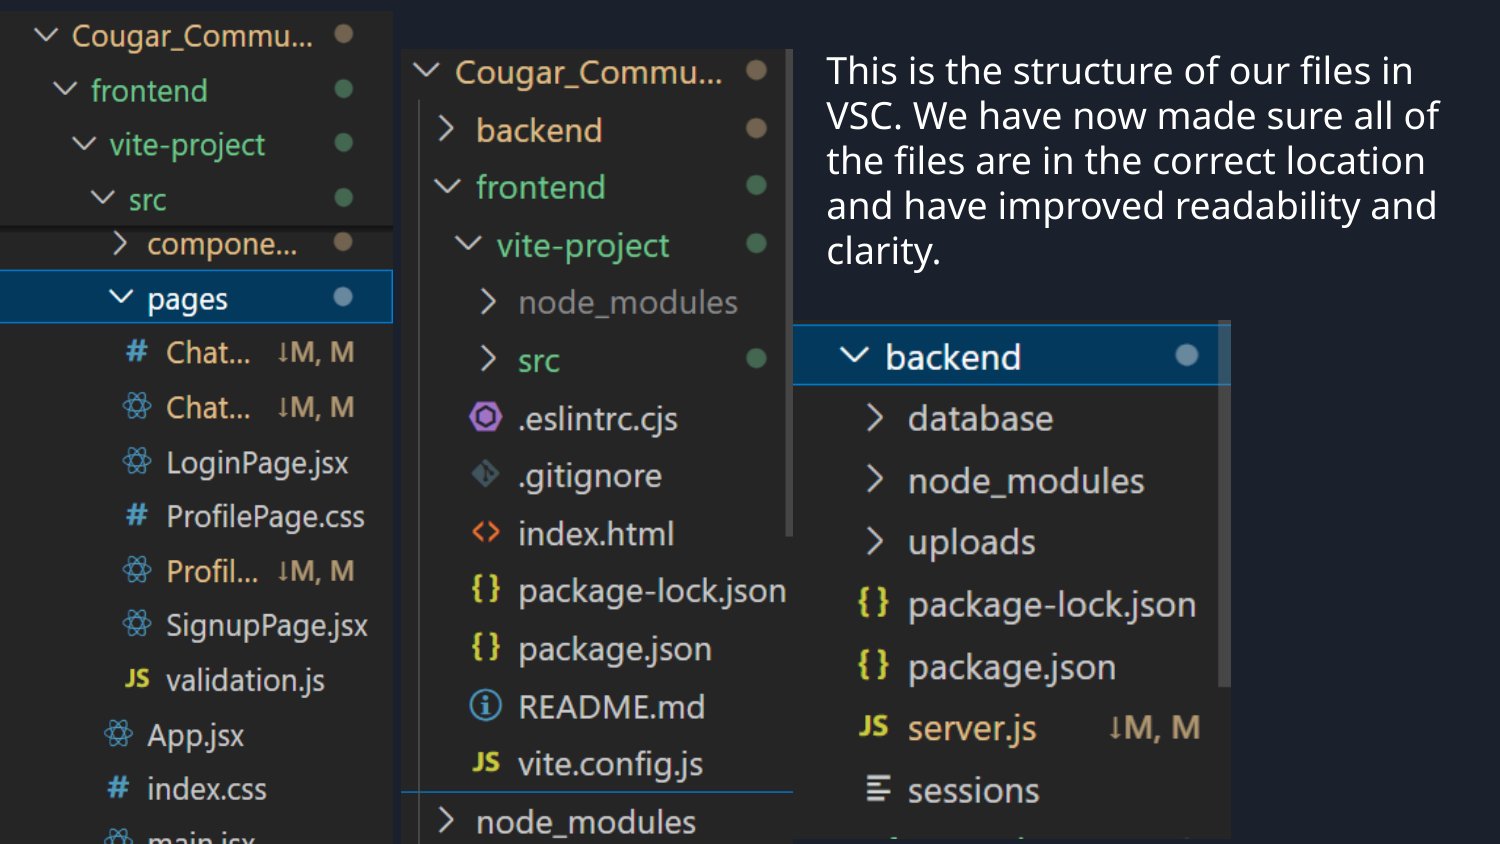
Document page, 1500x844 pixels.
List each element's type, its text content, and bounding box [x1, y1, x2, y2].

picture [0, 11, 394, 844]
text_box This is the structure of our files in VSC. We have now made sure all of the files are in the correct location and have improved readability and clarity. [811, 32, 1493, 306]
picture [401, 49, 1231, 844]
